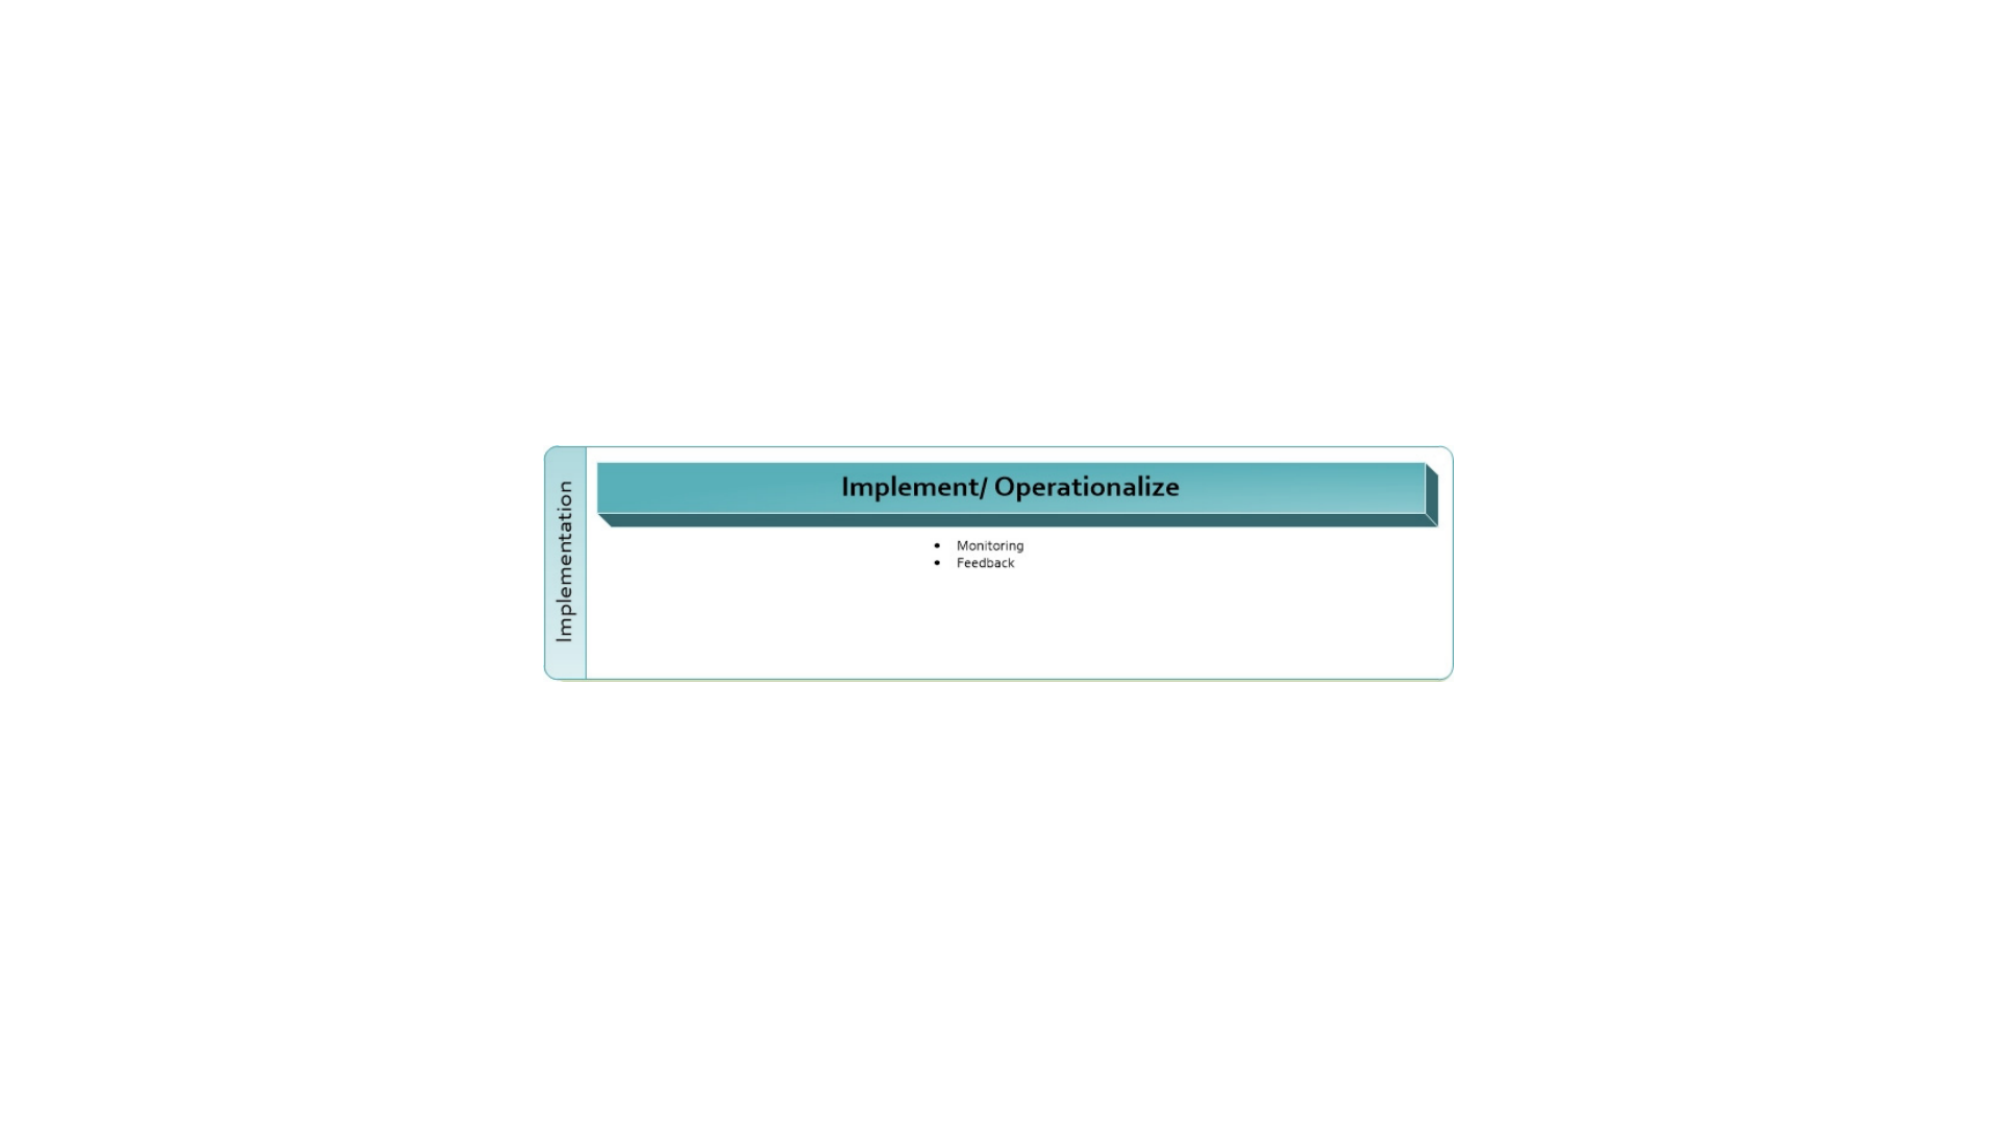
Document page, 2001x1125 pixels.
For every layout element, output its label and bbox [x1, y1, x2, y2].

picture [543, 443, 1457, 682]
